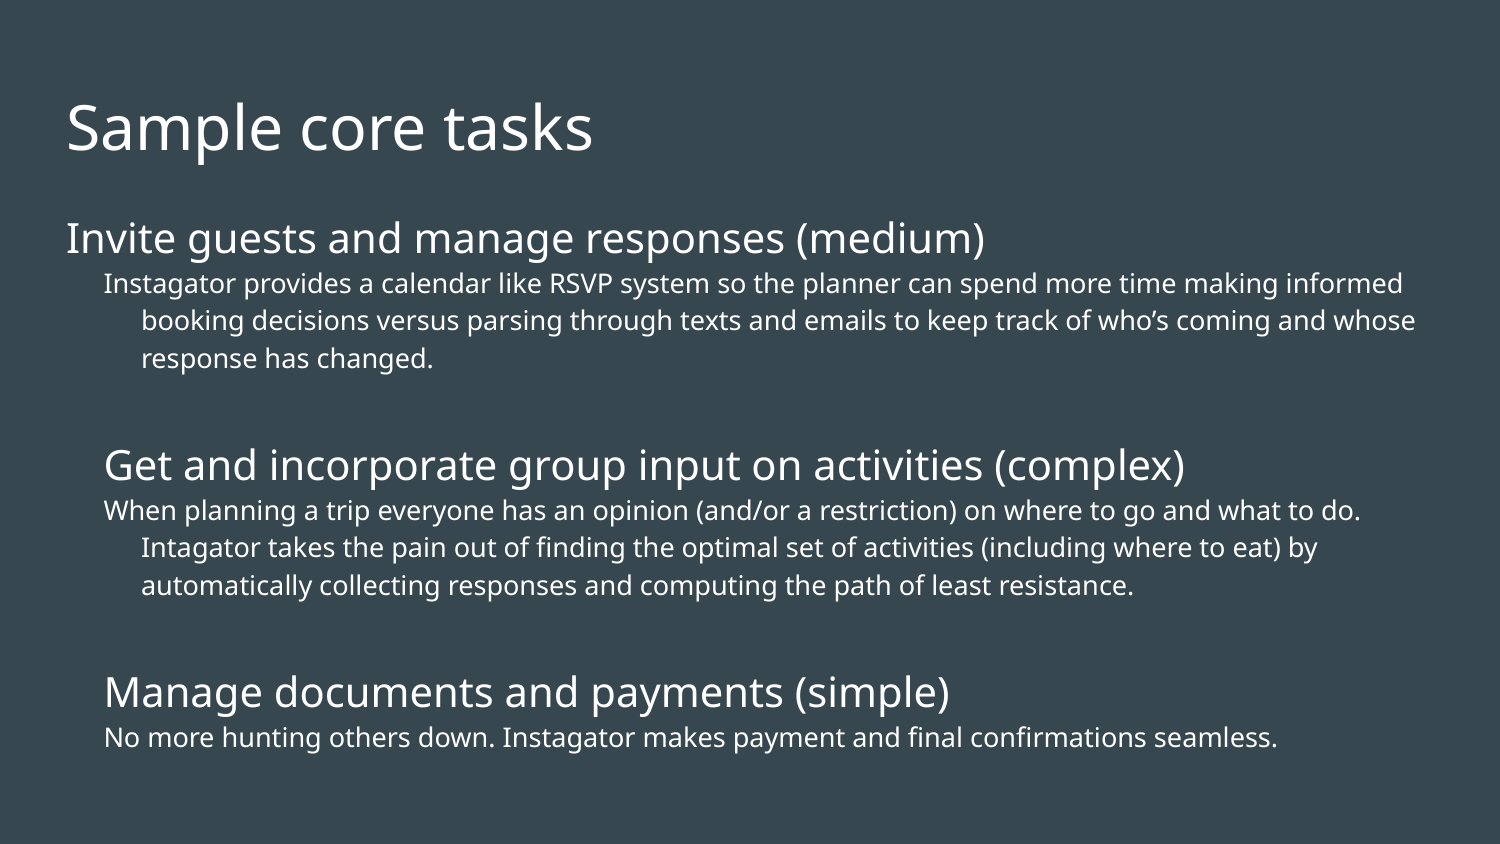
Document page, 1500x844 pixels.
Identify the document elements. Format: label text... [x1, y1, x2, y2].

title Sample core tasks [51, 72, 1449, 167]
list Invite guests and manage responses (medium) Instagator provides a calendar like RSVP system so the planner can spend more time making informed booking decisions versus parsing through texts and emails to keep track of who’s coming and whose response has changed. Get and incorporate group input on activities (complex) When planning a trip everyone has an opinion (and/or a restriction) on where to go and what to do. Intagator takes the pain out of finding the optimal set of activities (including where to eat) by automatically collecting responses and computing the path of least resistance. Manage documents and payments (simple) No more hunting others down. Instagator makes payment and final confirmations seamless. [51, 189, 1449, 750]
